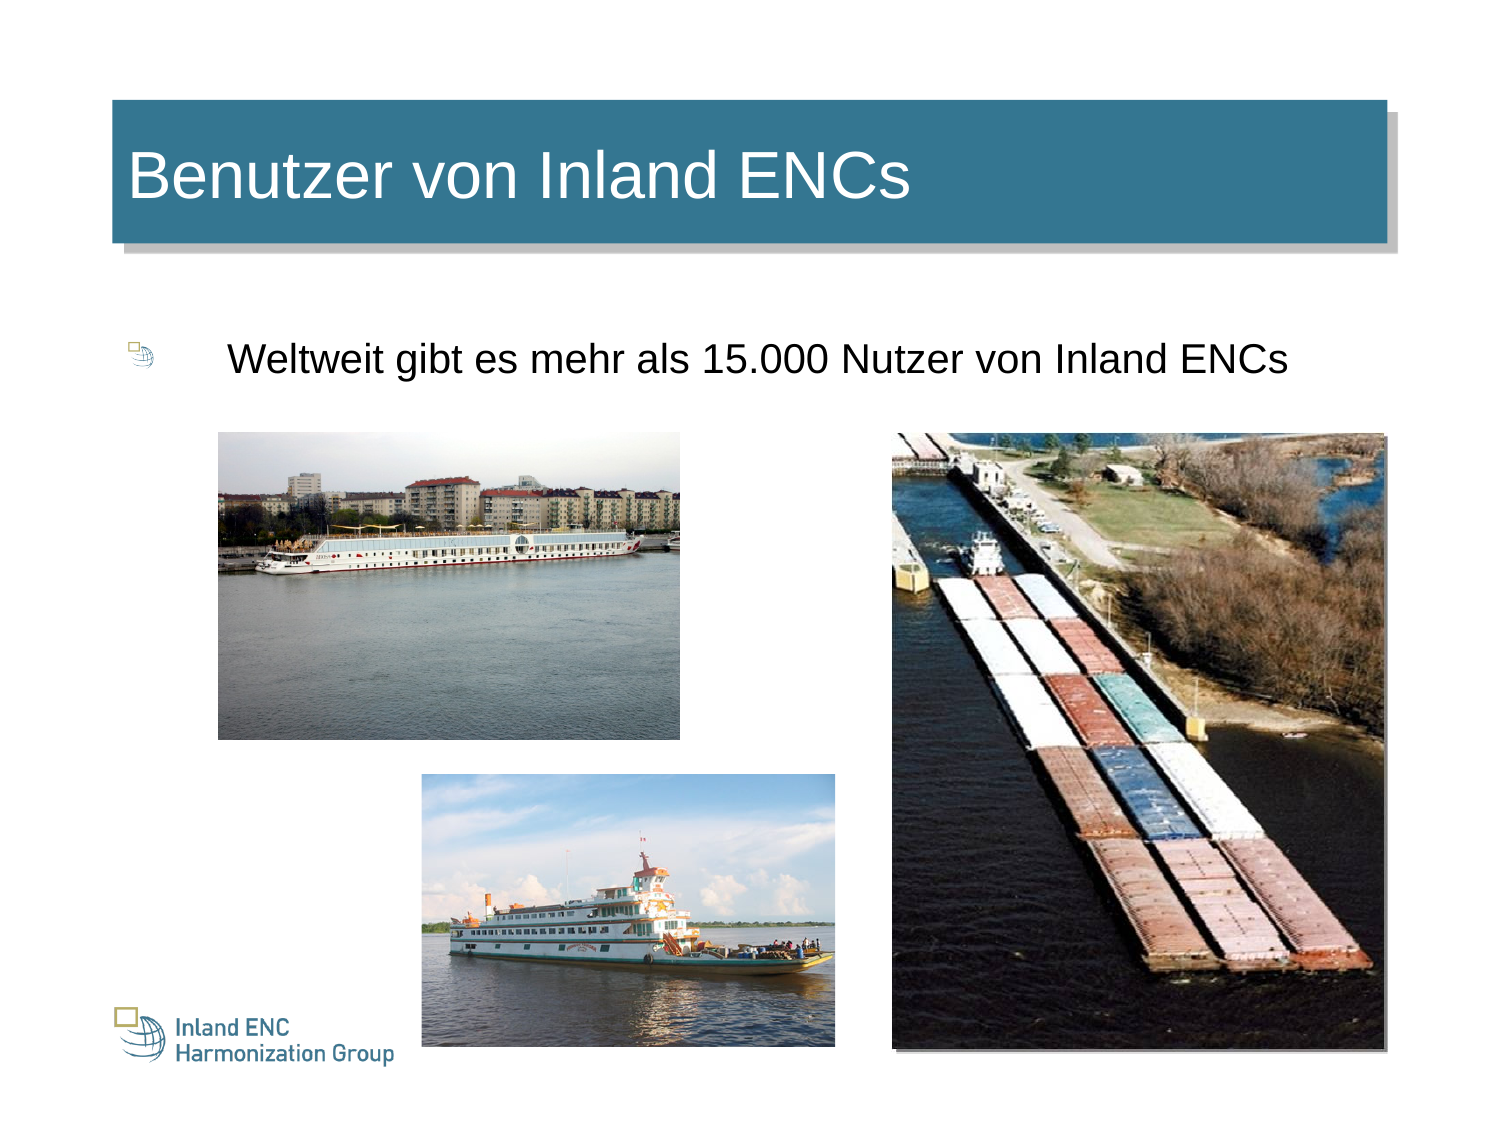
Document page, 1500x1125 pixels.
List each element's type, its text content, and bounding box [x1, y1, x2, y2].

picture [421, 774, 836, 1047]
picture [112, 1005, 396, 1068]
picture [127, 341, 156, 372]
text_box Weltweit gibt es mehr als 15.000 Nutzer von Inland ENCs [112, 314, 1388, 950]
picture [891, 432, 1388, 1054]
text_box Benutzer von Inland ENCs [112, 99, 1388, 244]
picture [218, 432, 681, 741]
